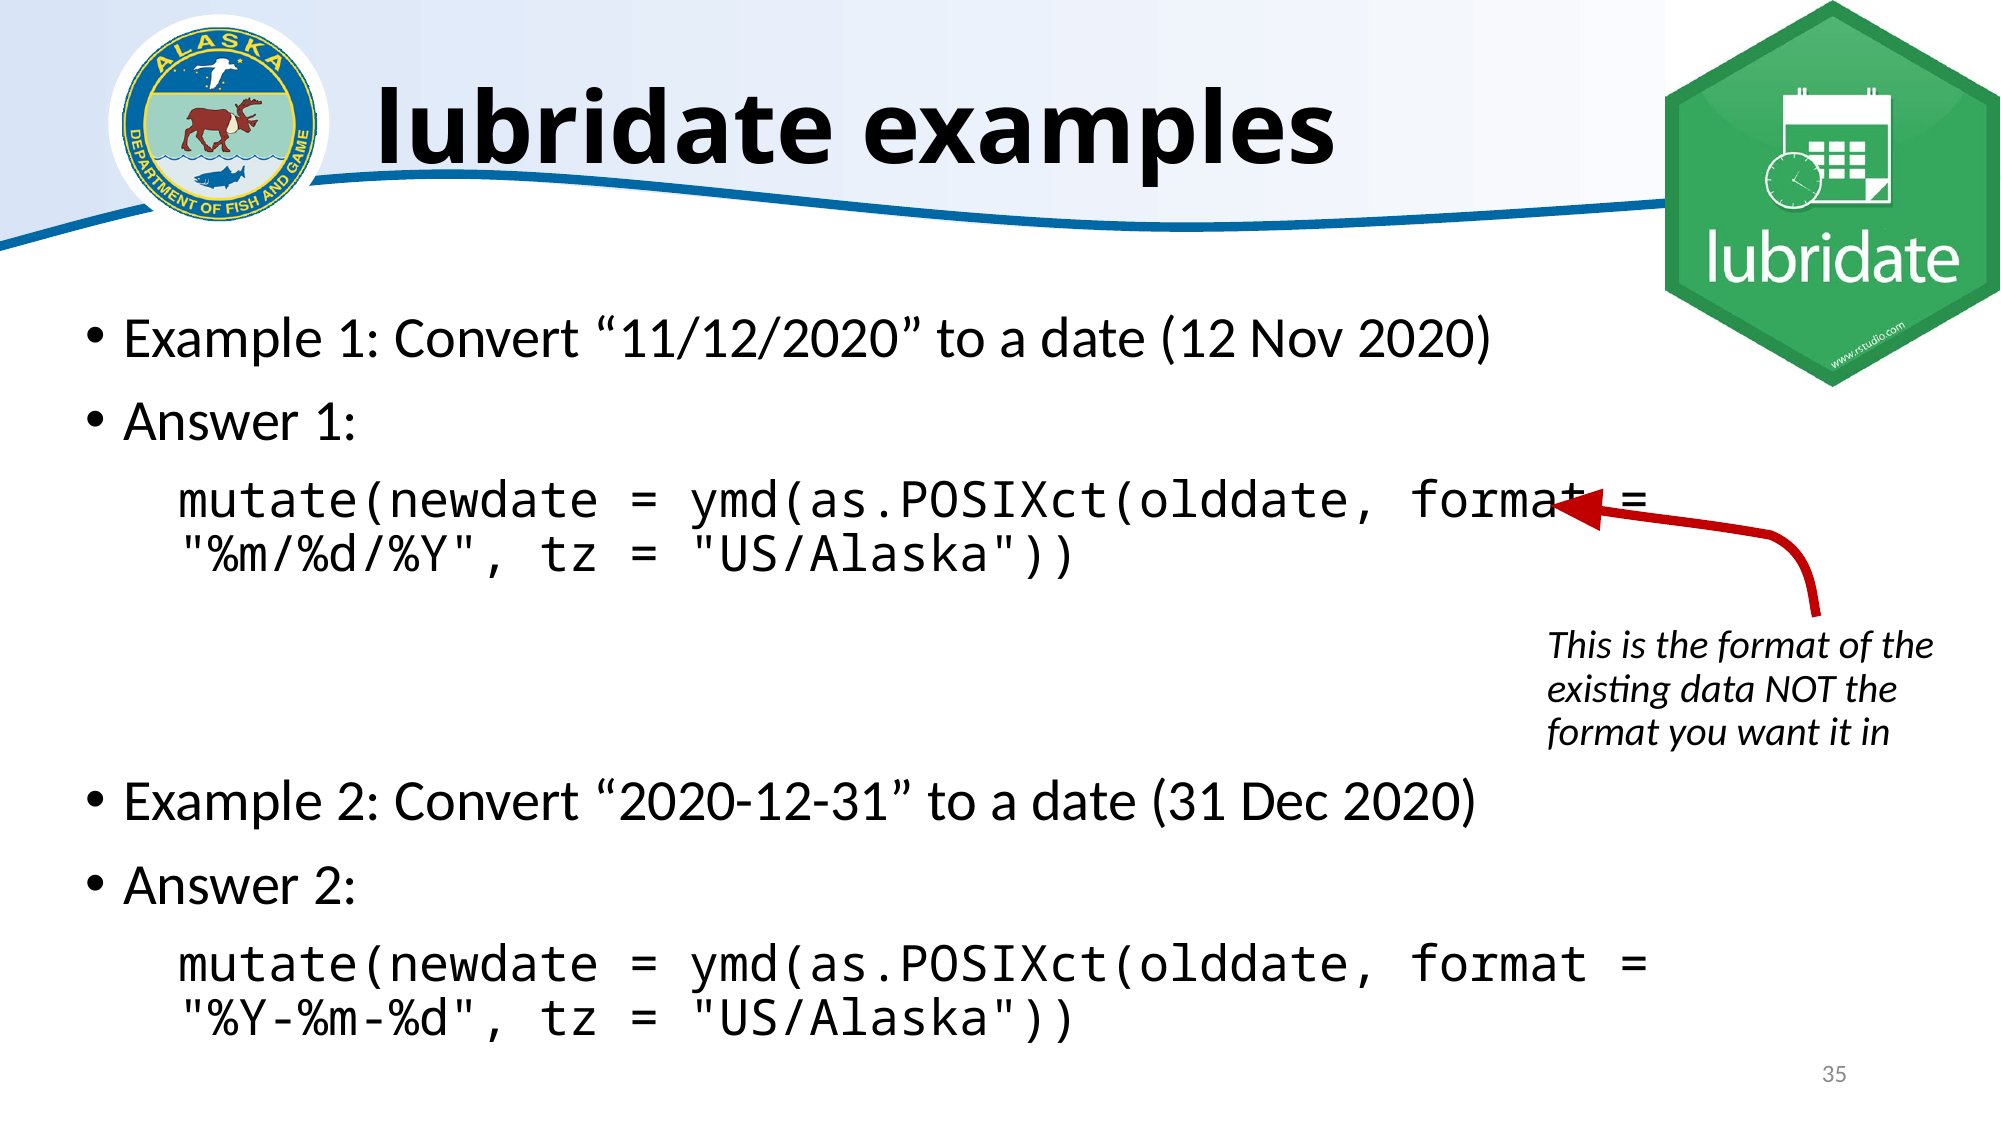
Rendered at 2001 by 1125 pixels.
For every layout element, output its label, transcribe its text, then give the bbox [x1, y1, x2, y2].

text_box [1543, 510, 1828, 588]
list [1665, 0, 2000, 388]
text_box This is the format of the existing data NOT the format you want it in [1532, 616, 1966, 786]
slide_number 35 [1412, 1042, 1863, 1103]
title lubridate examples [359, 30, 1665, 232]
picture [30, 14, 408, 232]
text_box Example 1: Convert “11/12/2020” to a date (12 Nov 2020) Answer 1: mutate(newdate = ymd(as.POSIXct(olddate, format = "%m/%d/%Y", tz = "US/Alaska")) Example 2: Convert “2020-12-31” to a date (31 Dec 2020) Answer 2: mutate(newdate = ymd(as.POSIXct(olddate, format = "%Y-%m-%d", tz = "US/Alaska")) [70, 299, 1764, 1095]
